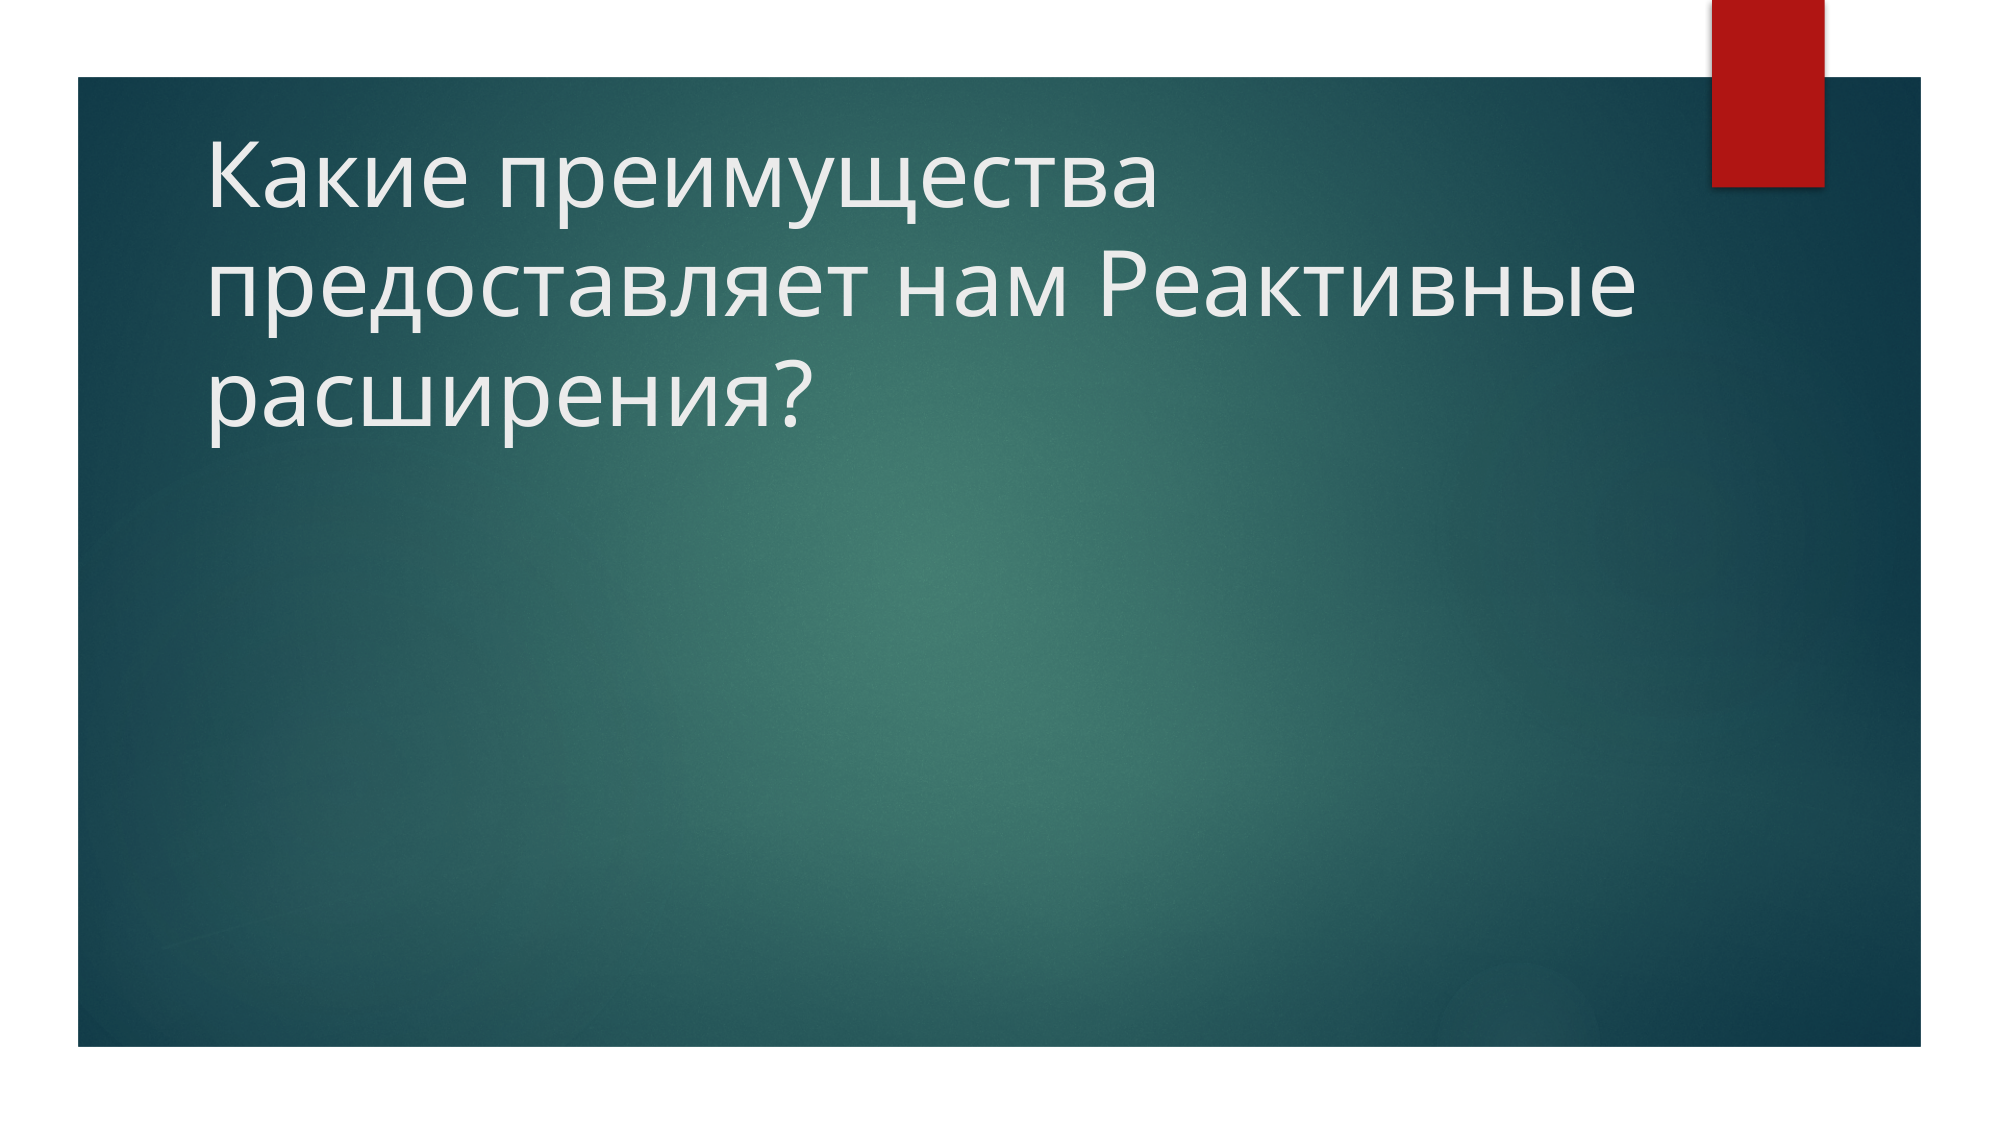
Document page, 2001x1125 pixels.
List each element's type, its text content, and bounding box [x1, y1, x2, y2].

title Какие преимущества предоставляет нам Реактивные расширения? [189, 127, 1692, 453]
